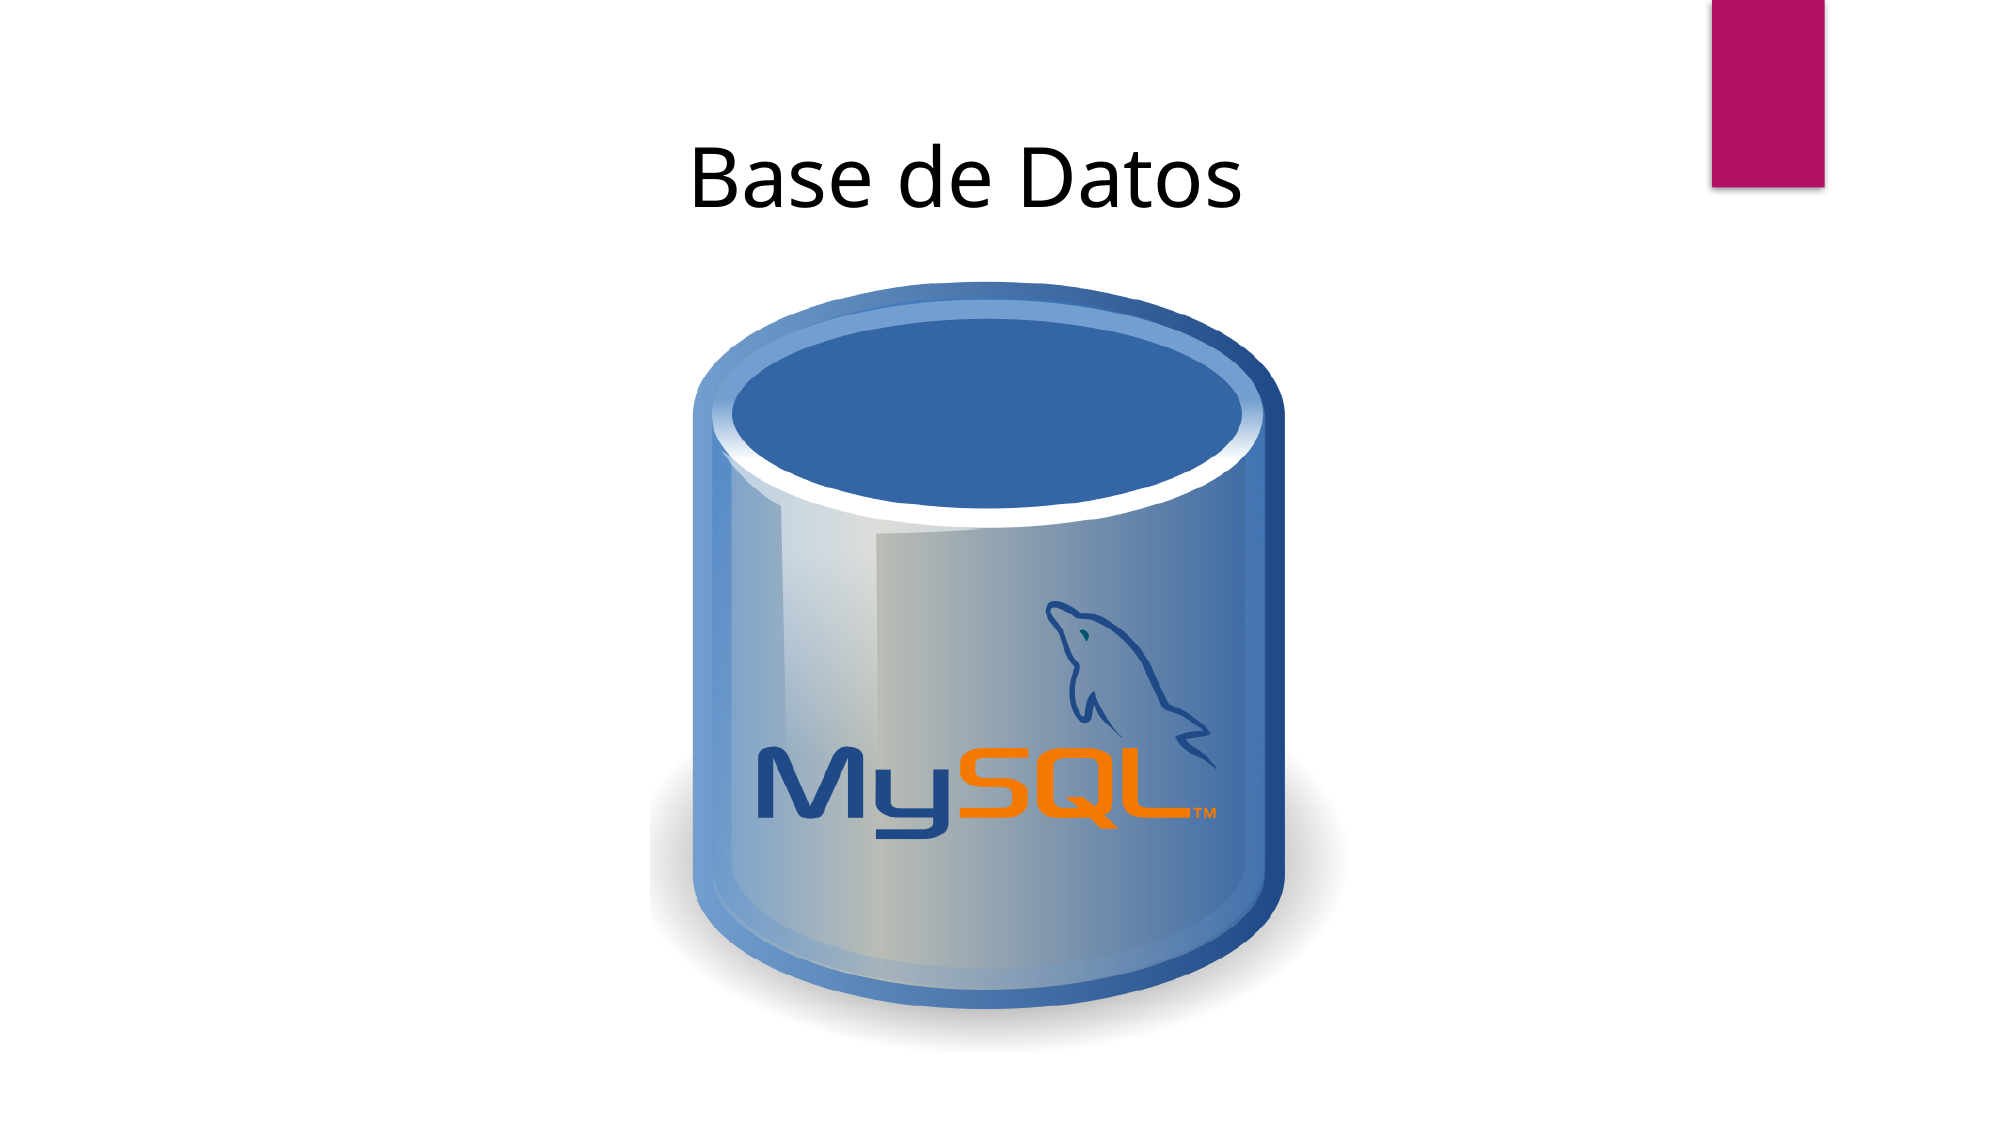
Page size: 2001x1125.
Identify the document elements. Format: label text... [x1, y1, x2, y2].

picture [650, 158, 1350, 1125]
text_box Base de Datos [672, 116, 1328, 156]
